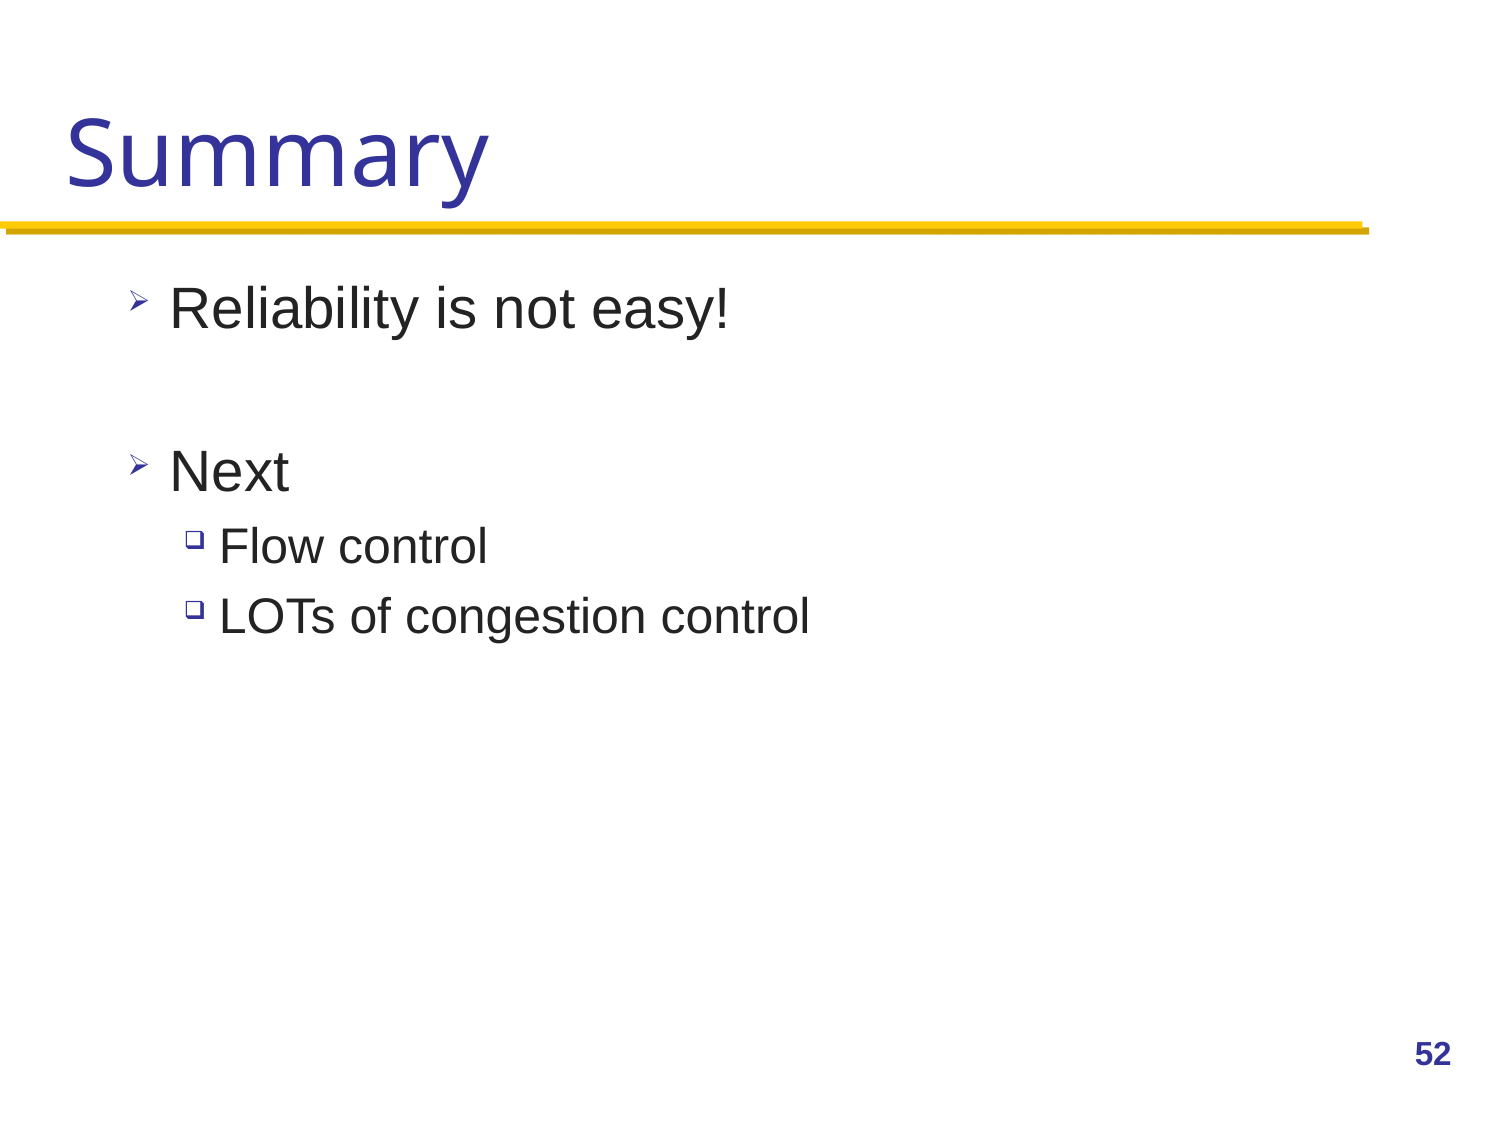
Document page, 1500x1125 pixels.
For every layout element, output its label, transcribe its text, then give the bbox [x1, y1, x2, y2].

title Summary [49, 24, 1451, 213]
list Reliability is not easy! Next Flow control LOTs of congestion control [112, 262, 1413, 988]
slide_number 52 [1400, 1025, 1500, 1100]
